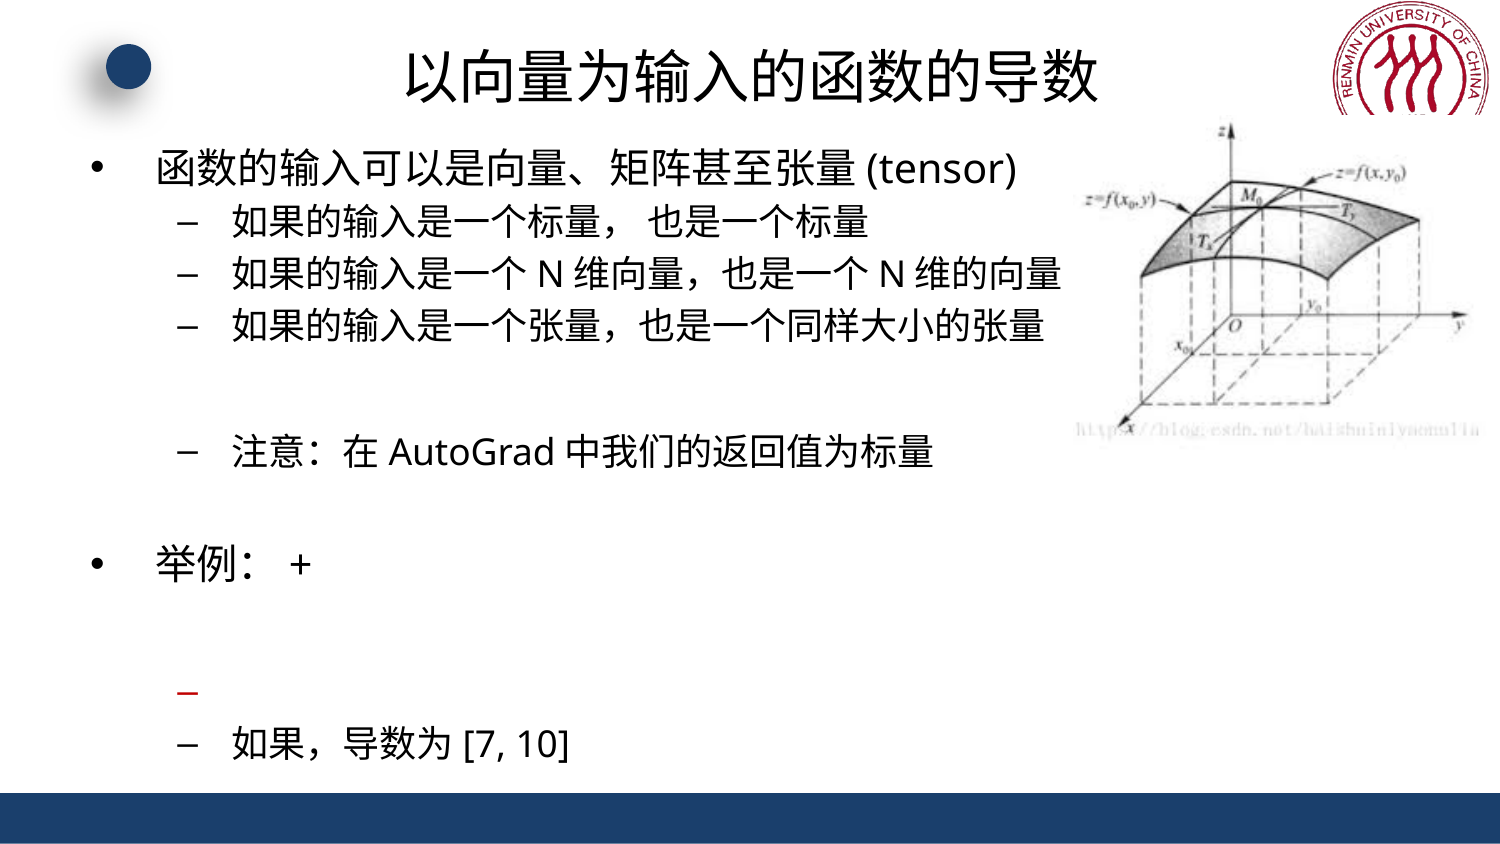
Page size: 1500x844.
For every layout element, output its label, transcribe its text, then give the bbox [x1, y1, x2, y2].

title 以向量为输入的函数的导数 [75, 33, 1425, 116]
picture [1073, 0, 1500, 451]
